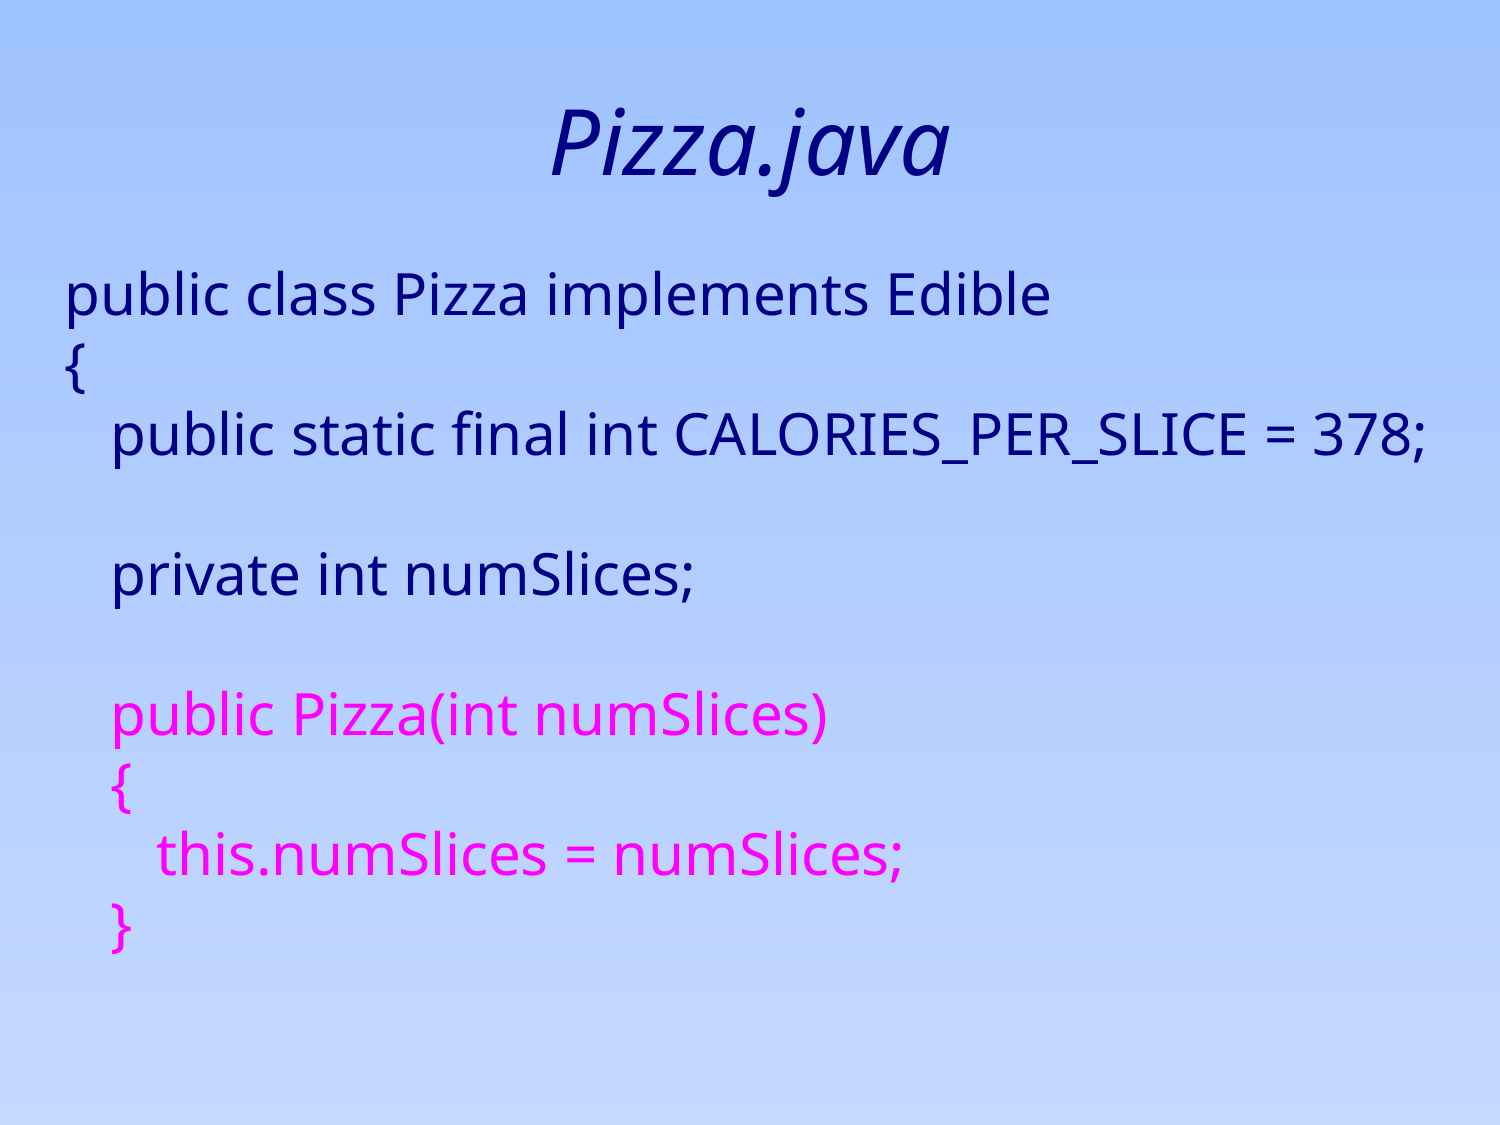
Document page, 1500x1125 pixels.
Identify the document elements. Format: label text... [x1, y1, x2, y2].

title Pizza.java [75, 45, 1425, 233]
text_box public class Pizza implements Edible { public static final int CALORIES_PER_SLICE = 378; private int numSlices; public Pizza(int numSlices) { this.numSlices = numSlices; } [49, 249, 1463, 1035]
